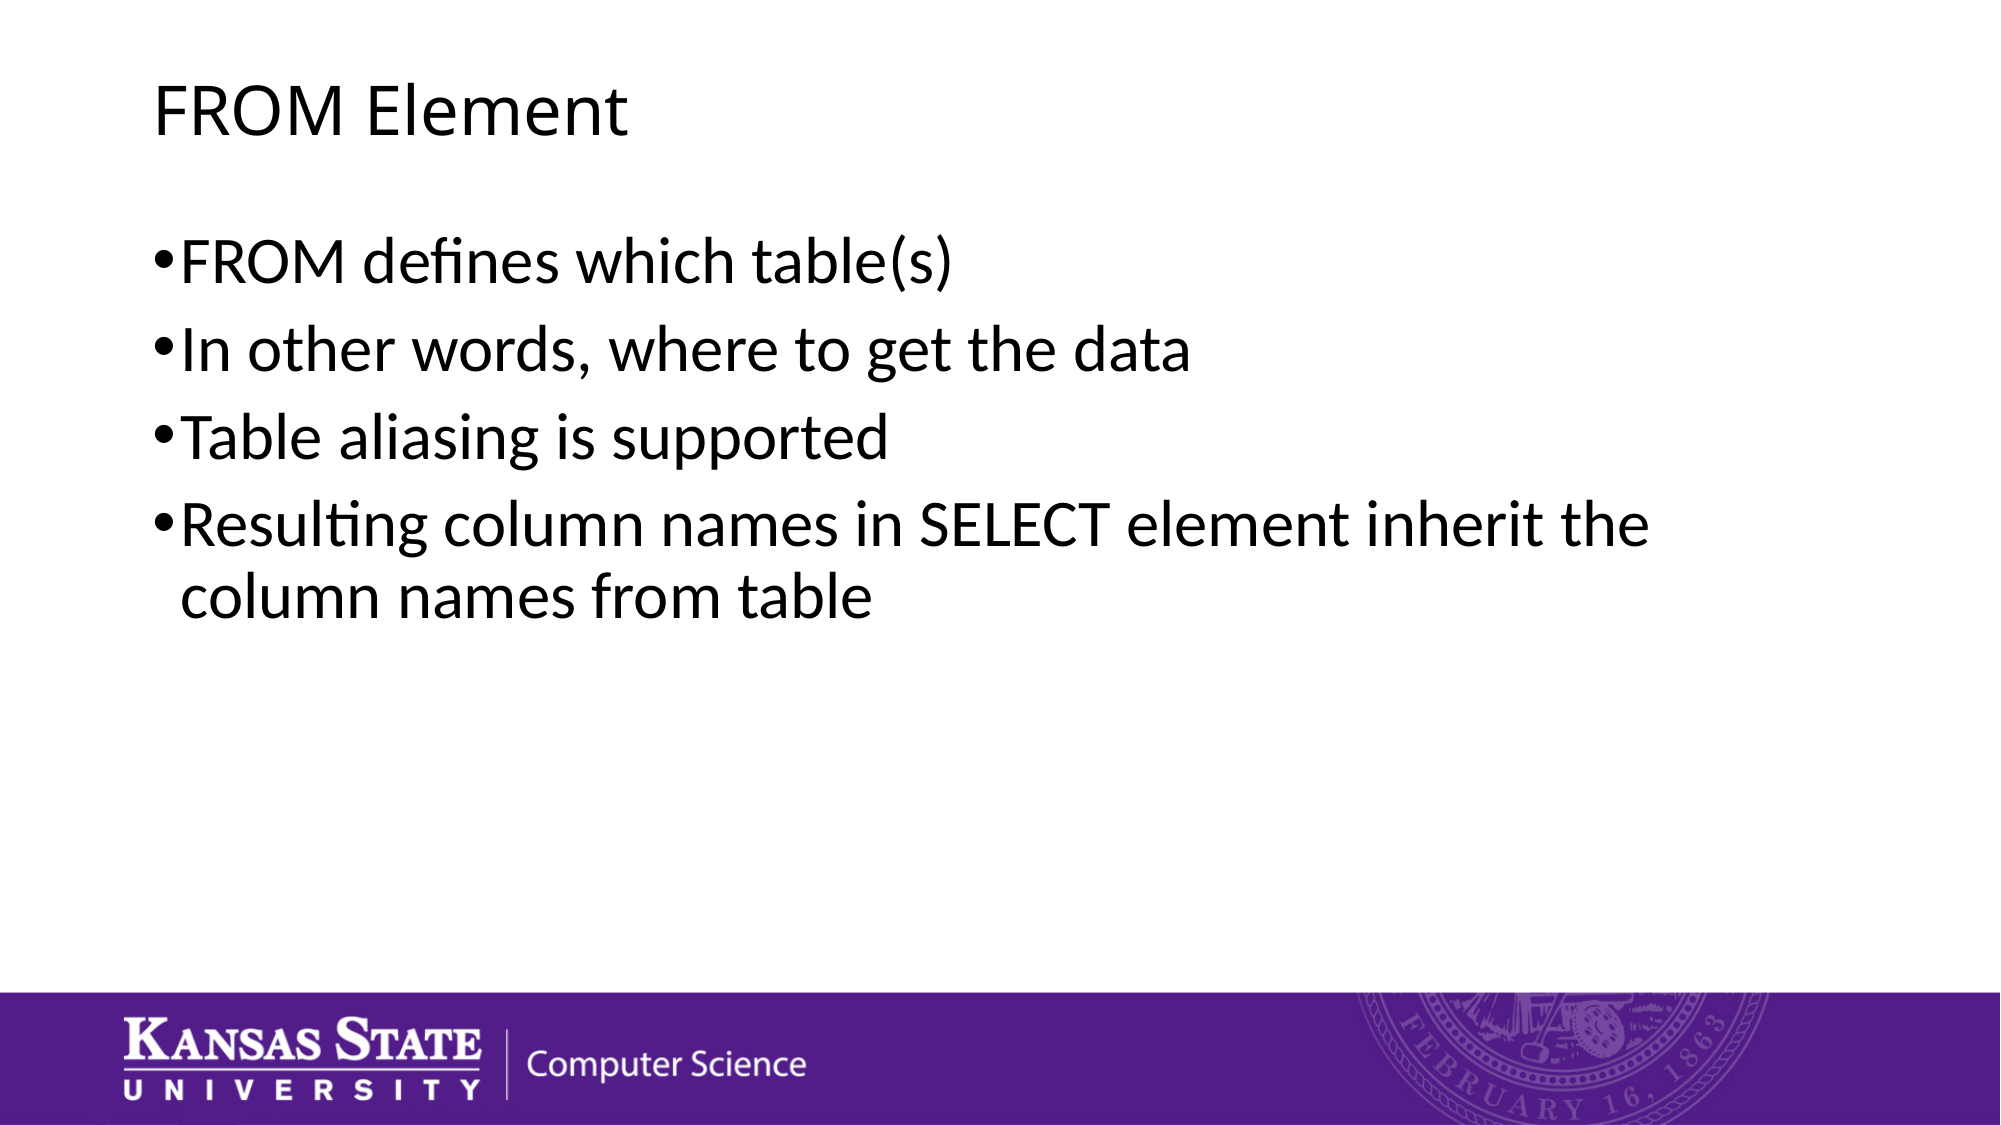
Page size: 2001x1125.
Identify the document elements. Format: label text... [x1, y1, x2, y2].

picture [0, 0, 2000, 1125]
title FROM Element [137, 32, 1863, 195]
list FROM defines which table(s) In other words, where to get the data Table aliasing is supported Resulting column names in SELECT element inherit the column names from table [137, 218, 1863, 986]
